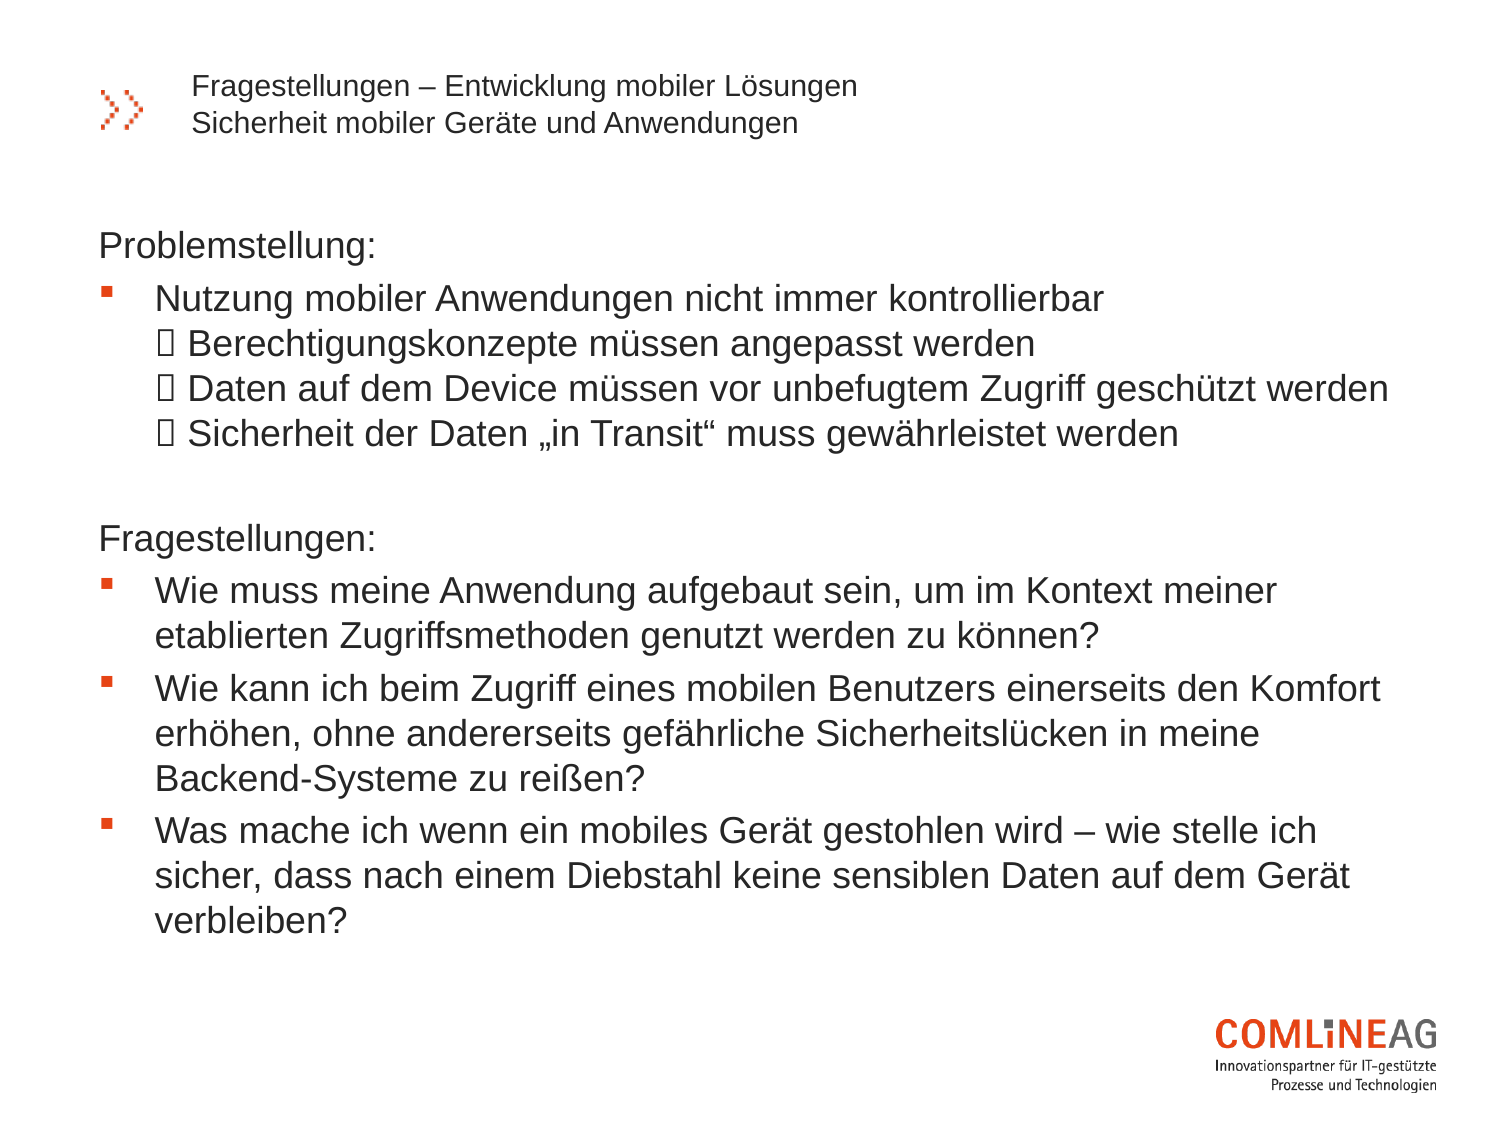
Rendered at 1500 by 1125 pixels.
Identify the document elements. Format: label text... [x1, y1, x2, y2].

picture [1216, 1019, 1436, 1093]
list Problemstellung: Nutzung mobiler Anwendungen nicht immer kontrollierbar  Berechtigungskonzepte müssen angepasst werden  Daten auf dem Device müssen vor unbefugtem Zugriff geschützt werden  Sicherheit der Daten „in Transit“ muss gewährleistet werden Fragestellungen: Wie muss meine Anwendung aufgebaut sein, um im Kontext meiner etablierten Zugriffsmethoden genutzt werden zu können? Wie kann ich beim Zugriff eines mobilen Benutzers einerseits den Komfort erhöhen, ohne andererseits gefährliche Sicherheitslücken in meine Backend-Systeme zu reißen? Was mache ich wenn ein mobiles Gerät gestohlen wird – wie stelle ich sicher, dass nach einem Diebstahl keine sensiblen Daten auf dem Gerät verbleiben? [83, 213, 1437, 922]
picture [101, 90, 143, 130]
title Fragestellungen – Entwicklung mobiler Lösungen Sicherheit mobiler Geräte und Anwendungen [176, 58, 1442, 148]
